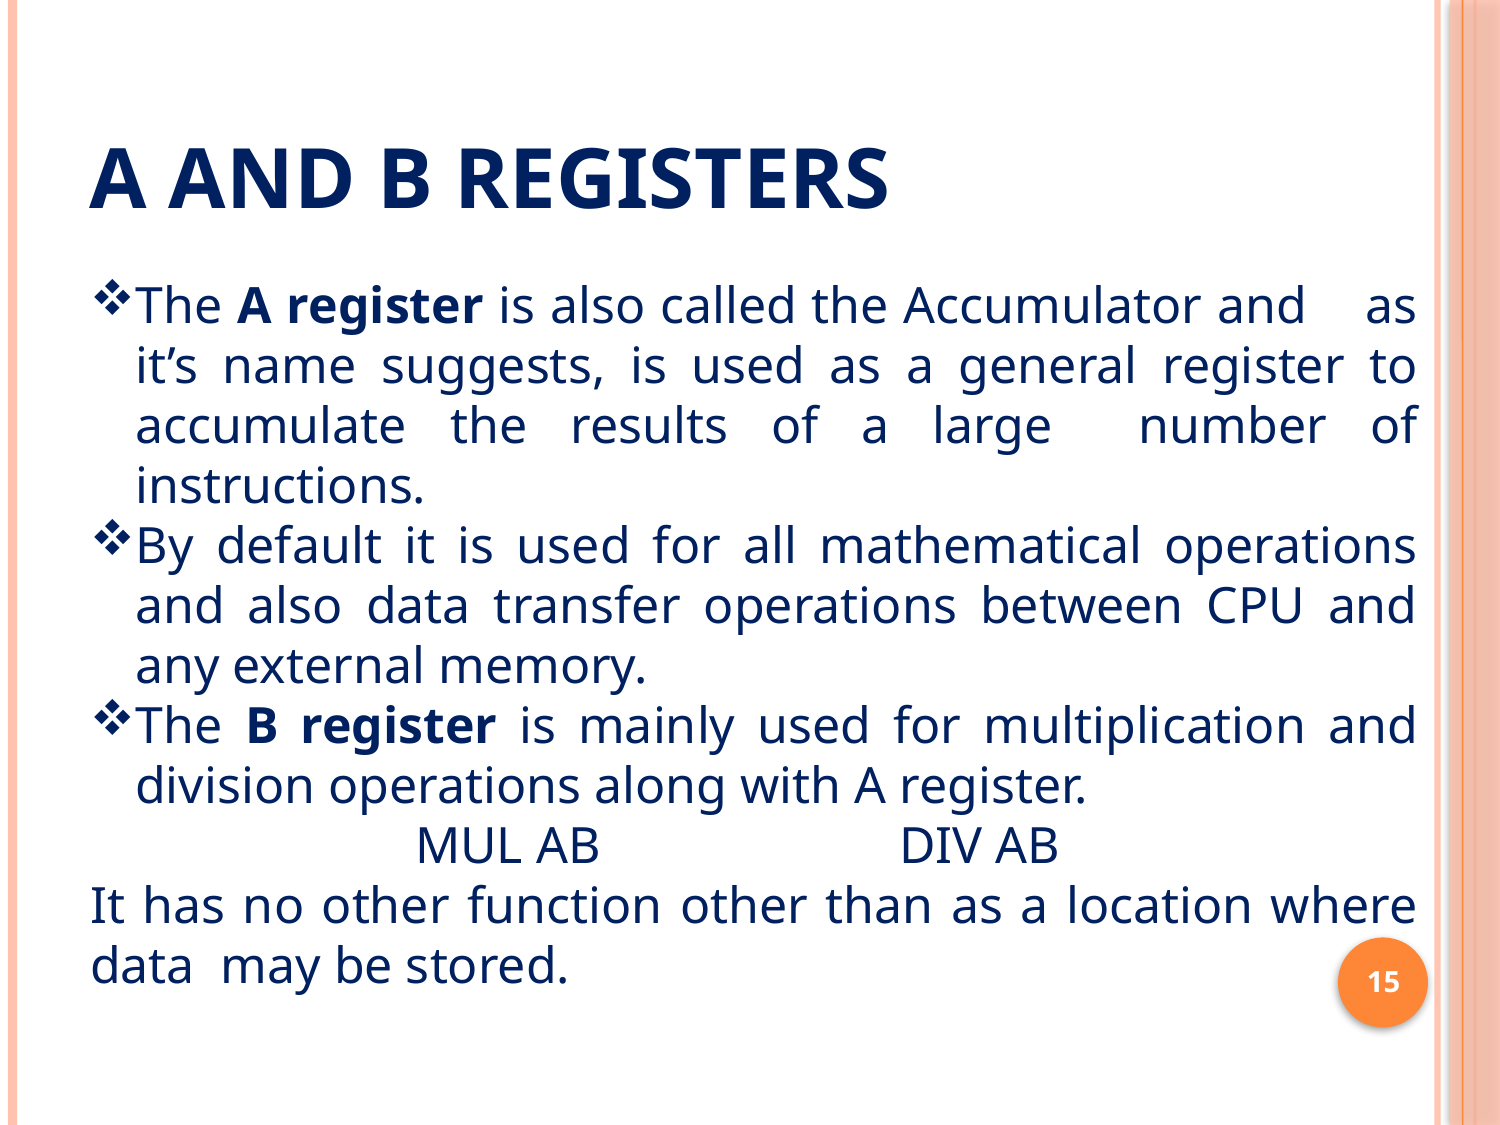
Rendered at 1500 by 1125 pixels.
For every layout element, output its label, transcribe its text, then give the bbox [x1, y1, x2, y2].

list The A register is also called the Accumulator and as it’s name suggests, is used as a general register to accumulate the results of a large number of instructions. By default it is used for all mathematical operations and also data transfer operations between CPU and any external memory. The B register is mainly used for multiplication and division operations along with A register. MUL AB DIV AB It has no other function other than as a location where data may be stored. [75, 266, 1434, 1002]
slide_number 15 [1333, 1002, 1434, 1027]
title A and B Registers [75, 45, 1300, 233]
